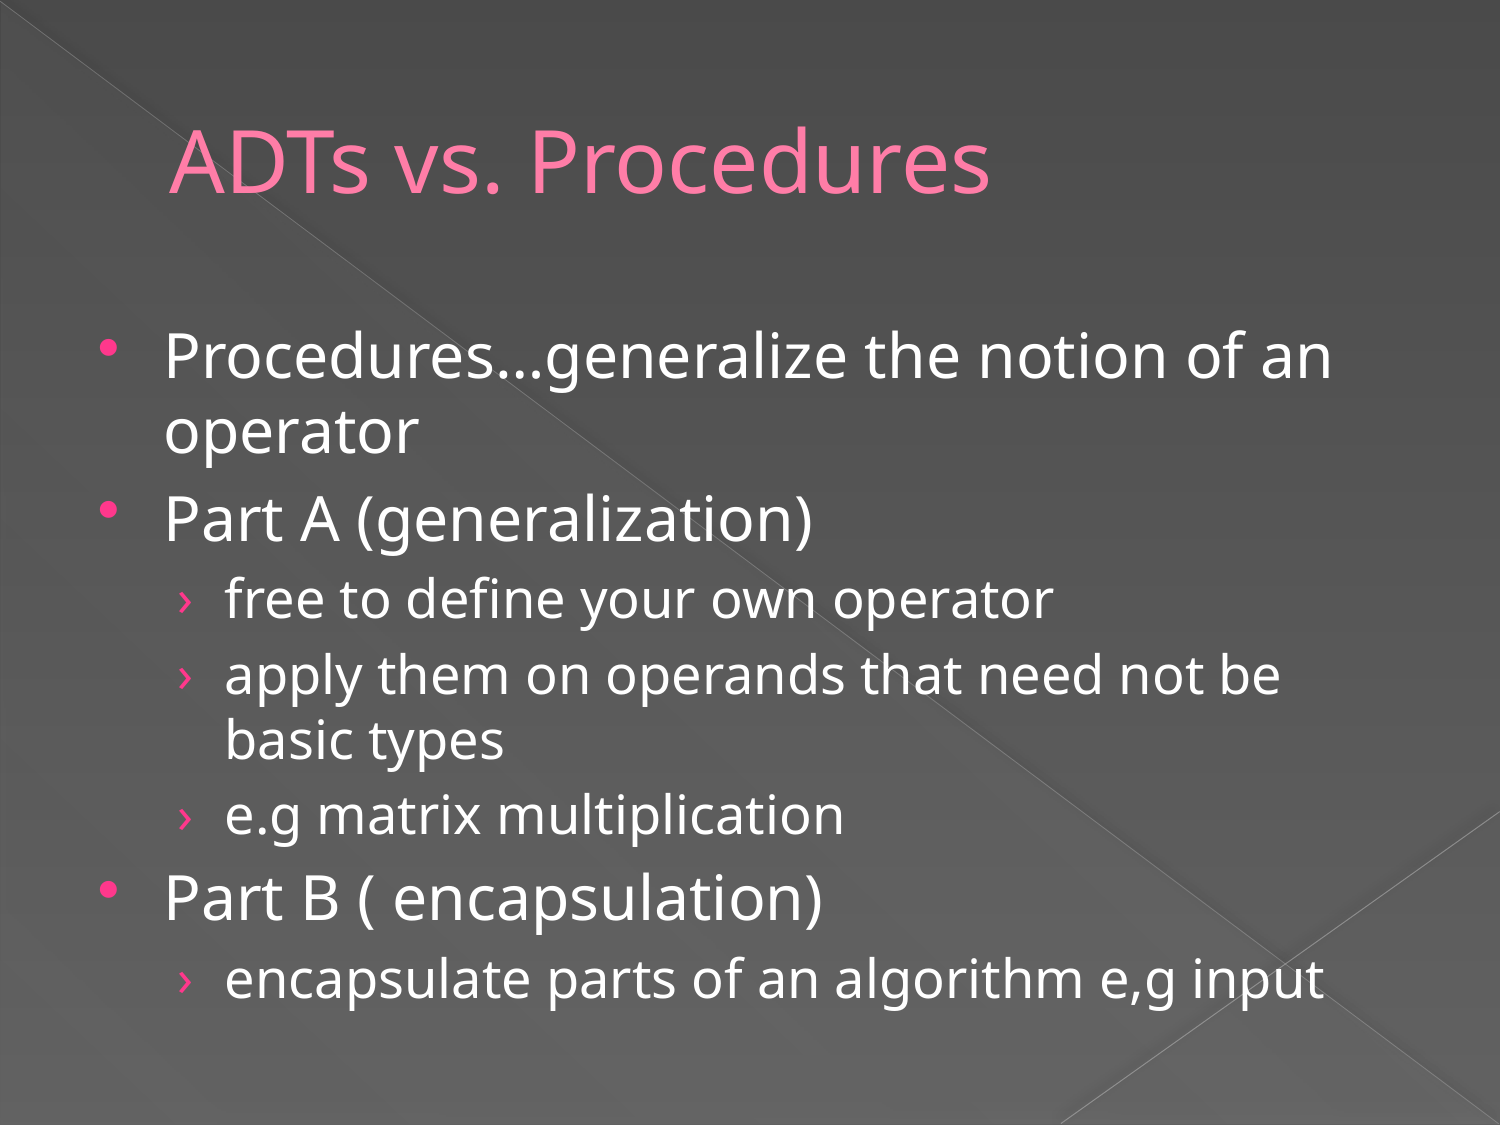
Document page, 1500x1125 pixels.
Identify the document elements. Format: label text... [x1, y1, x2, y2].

list Procedures…generalize the notion of an operator Part A (generalization) free to define your own operator apply them on operands that need not be basic types e.g matrix multiplication Part B ( encapsulation) encapsulate parts of an algorithm e,g input [75, 308, 1425, 1059]
title ADTs vs. Procedures [75, 43, 1425, 274]
